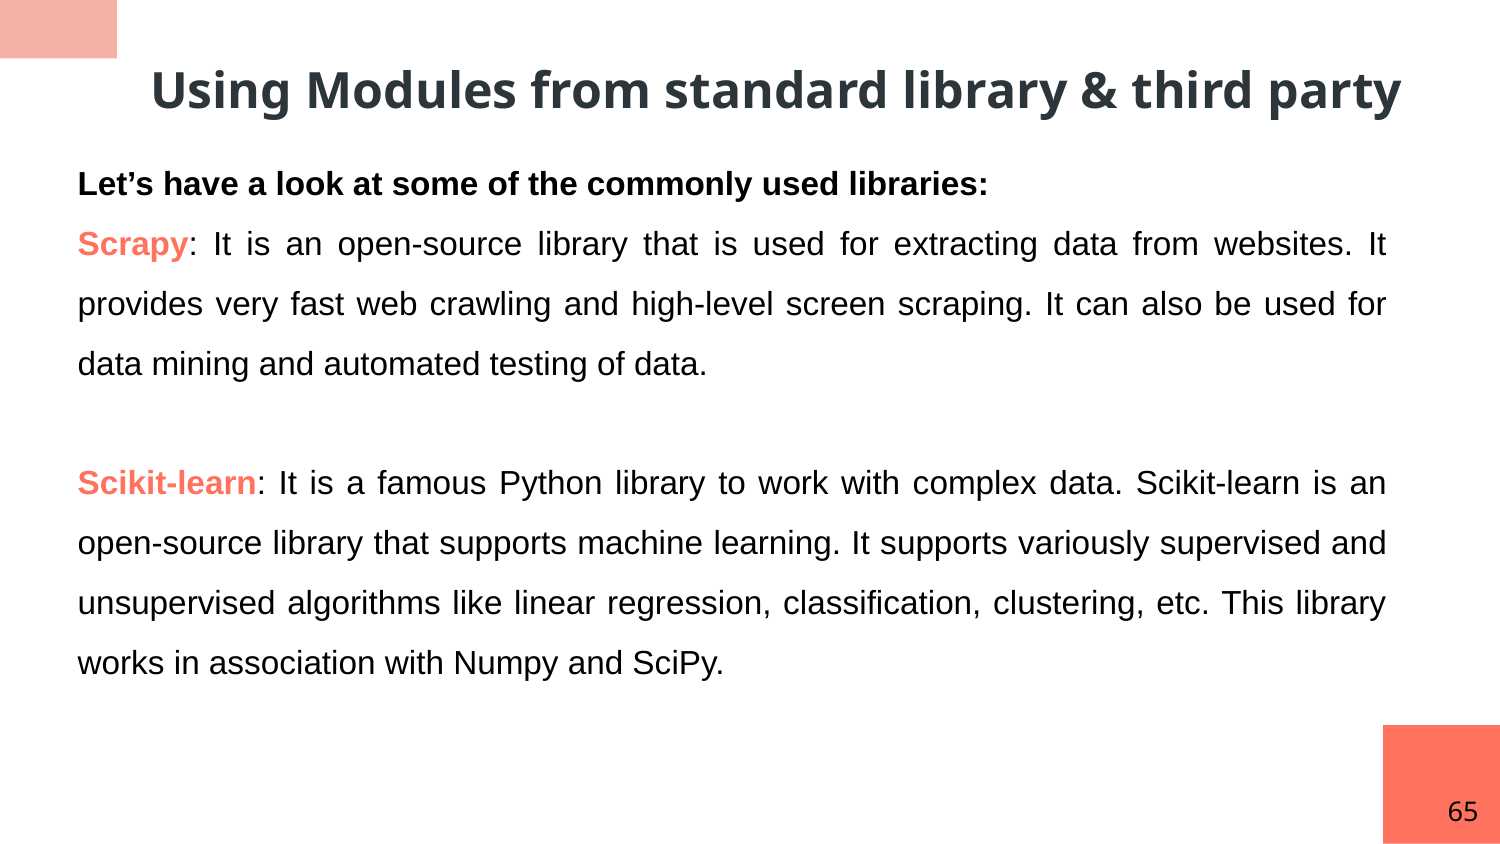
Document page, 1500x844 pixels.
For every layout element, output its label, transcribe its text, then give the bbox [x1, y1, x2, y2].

text_box Let’s have a look at some of the commonly used libraries: Scrapy: It is an open-source library that is used for extracting data from websites. It provides very fast web crawling and high-level screen scraping. It can also be used for data mining and automated testing of data. Scikit-learn: It is a famous Python library to work with complex data. Scikit-learn is an open-source library that supports machine learning. It supports variously supervised and unsupervised algorithms like linear regression, classification, clustering, etc. This library works in association with Numpy and SciPy. [62, 134, 1404, 689]
title Using Modules from standard library & third party [119, 11, 1434, 165]
slide_number 65 [1403, 779, 1494, 844]
